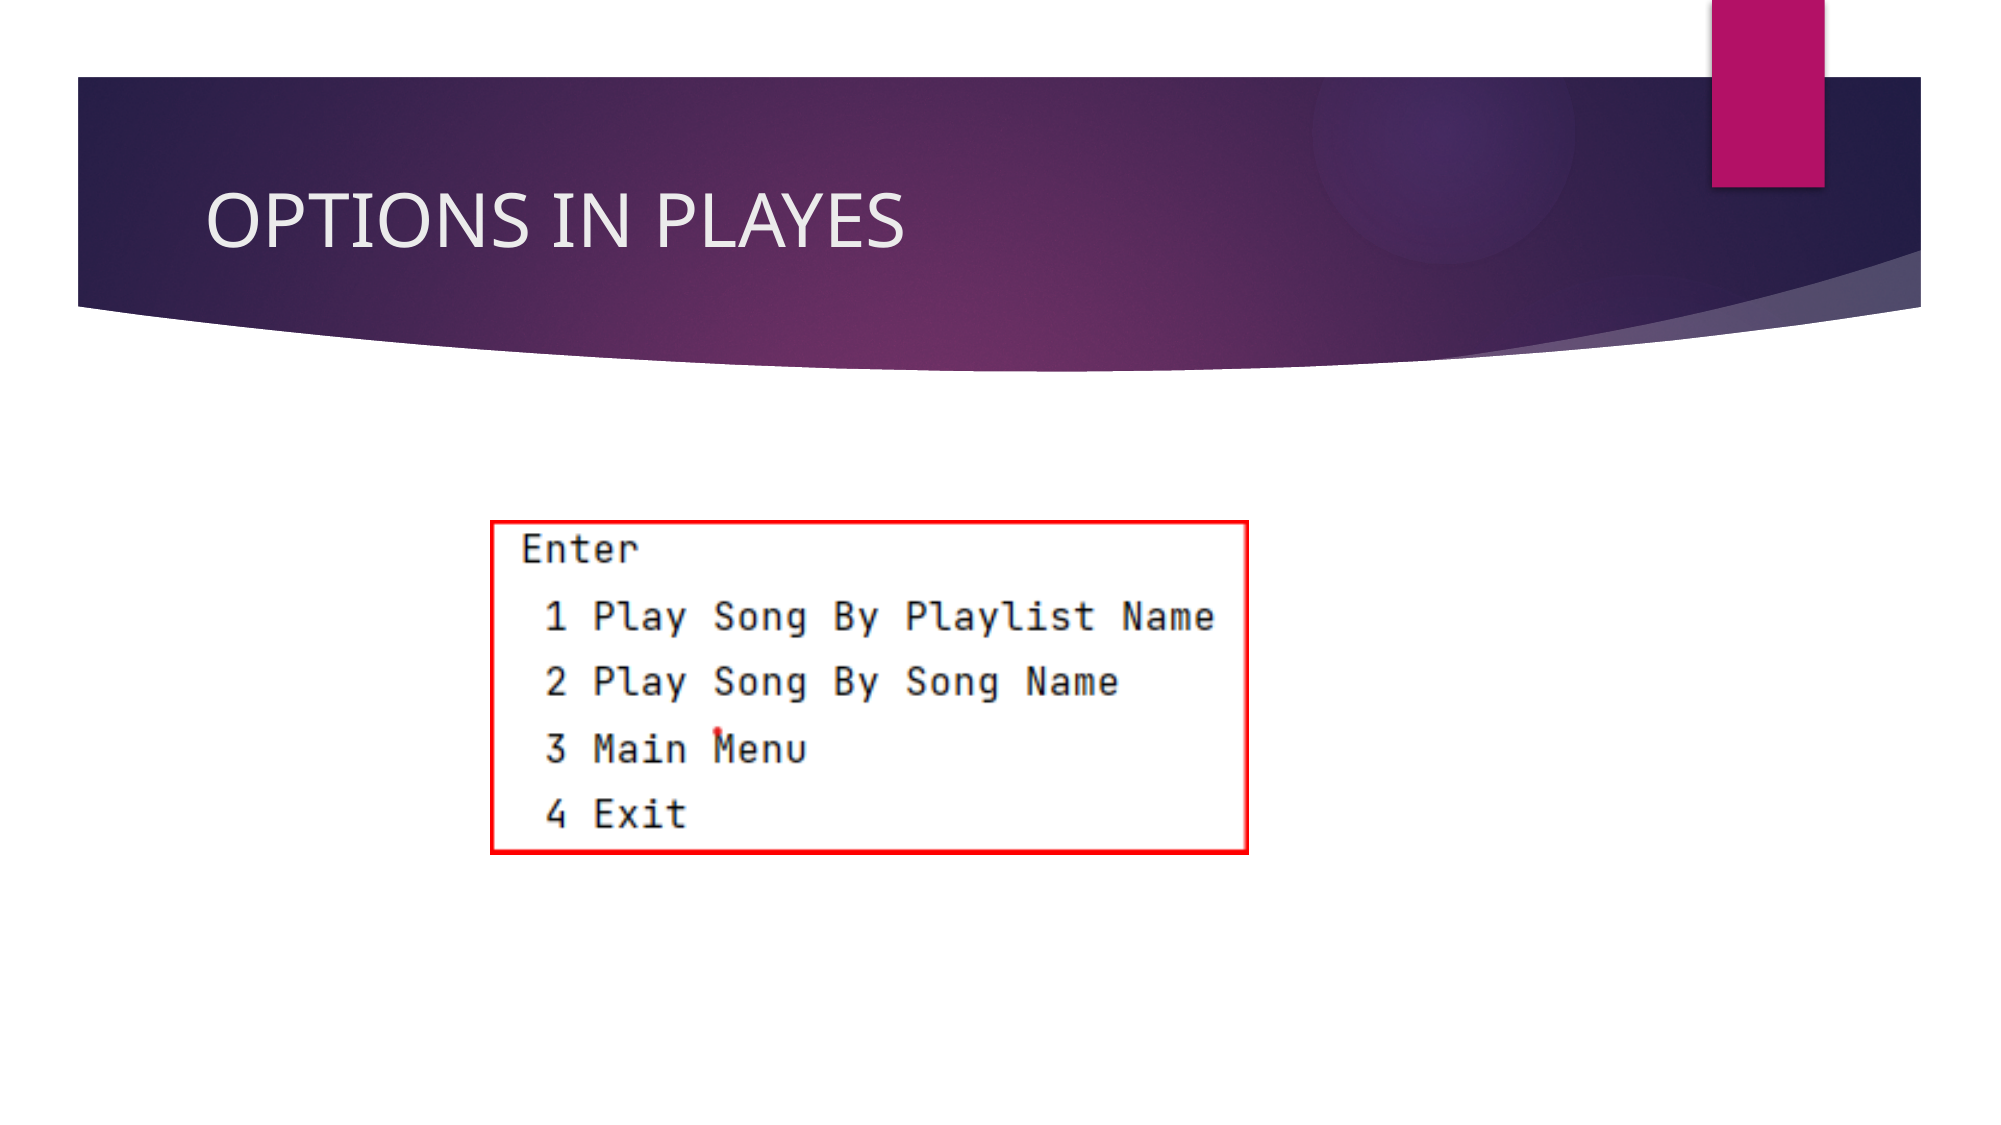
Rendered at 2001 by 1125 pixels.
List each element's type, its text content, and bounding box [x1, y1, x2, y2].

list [489, 520, 1249, 855]
title OPTIONS IN PLAYES [189, 159, 1627, 276]
